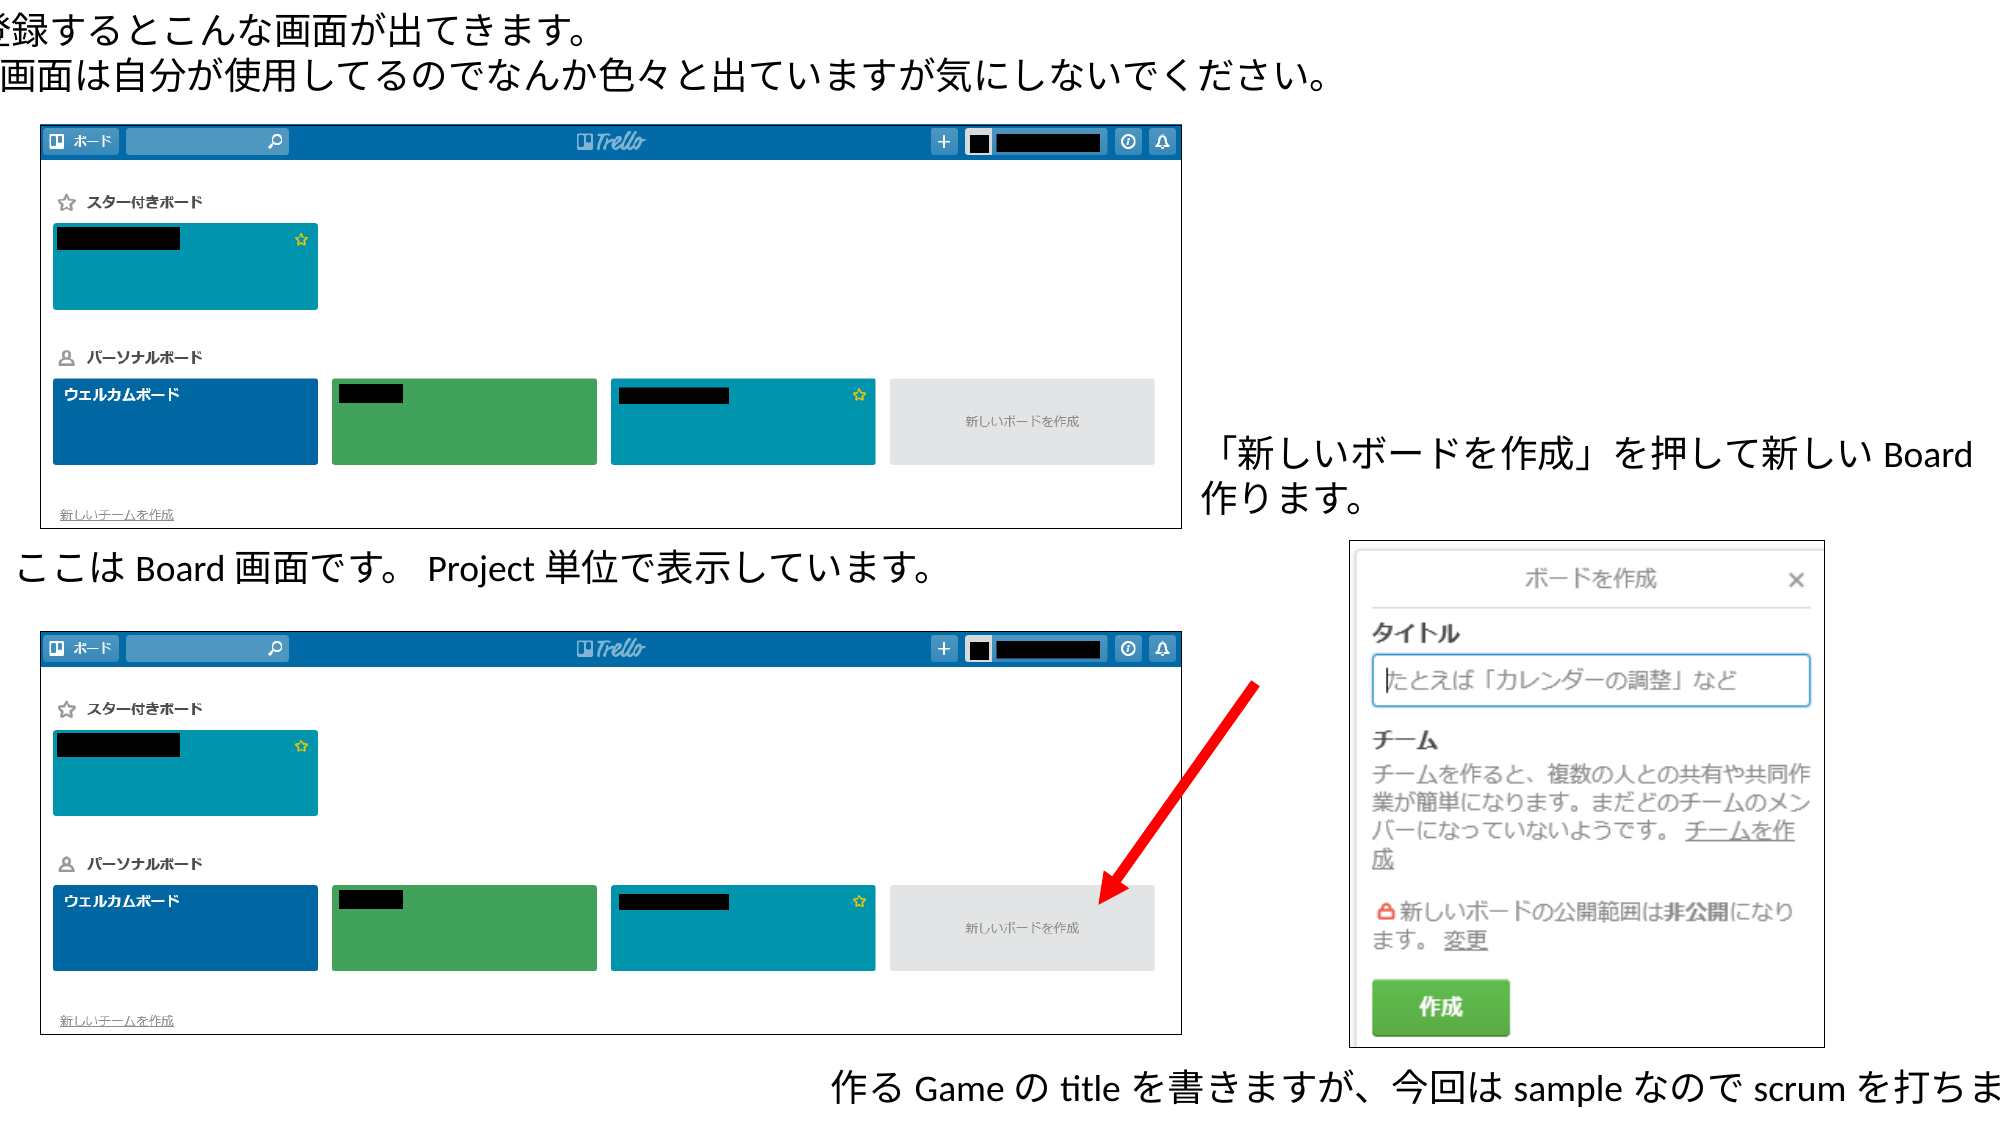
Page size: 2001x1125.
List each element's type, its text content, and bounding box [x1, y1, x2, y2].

text_box ・登録するとこんな画面が出てきます。 画面は自分が使用してるのでなんか色々と出ていますが気にしないでください。 [0, 0, 1362, 105]
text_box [1098, 683, 1256, 905]
picture [1349, 540, 1825, 1048]
picture [40, 124, 1182, 529]
picture [40, 631, 1182, 1035]
text_box 作るGameのtitleを書きますが、今回はsampleなのでscrumを打ちます [815, 1056, 2000, 1117]
text_box 「新しいボードを作成」を押して新しいBoard 作ります。 [1185, 422, 1989, 528]
text_box ここはBoard画面です。Project単位で表示しています。 [0, 536, 967, 597]
